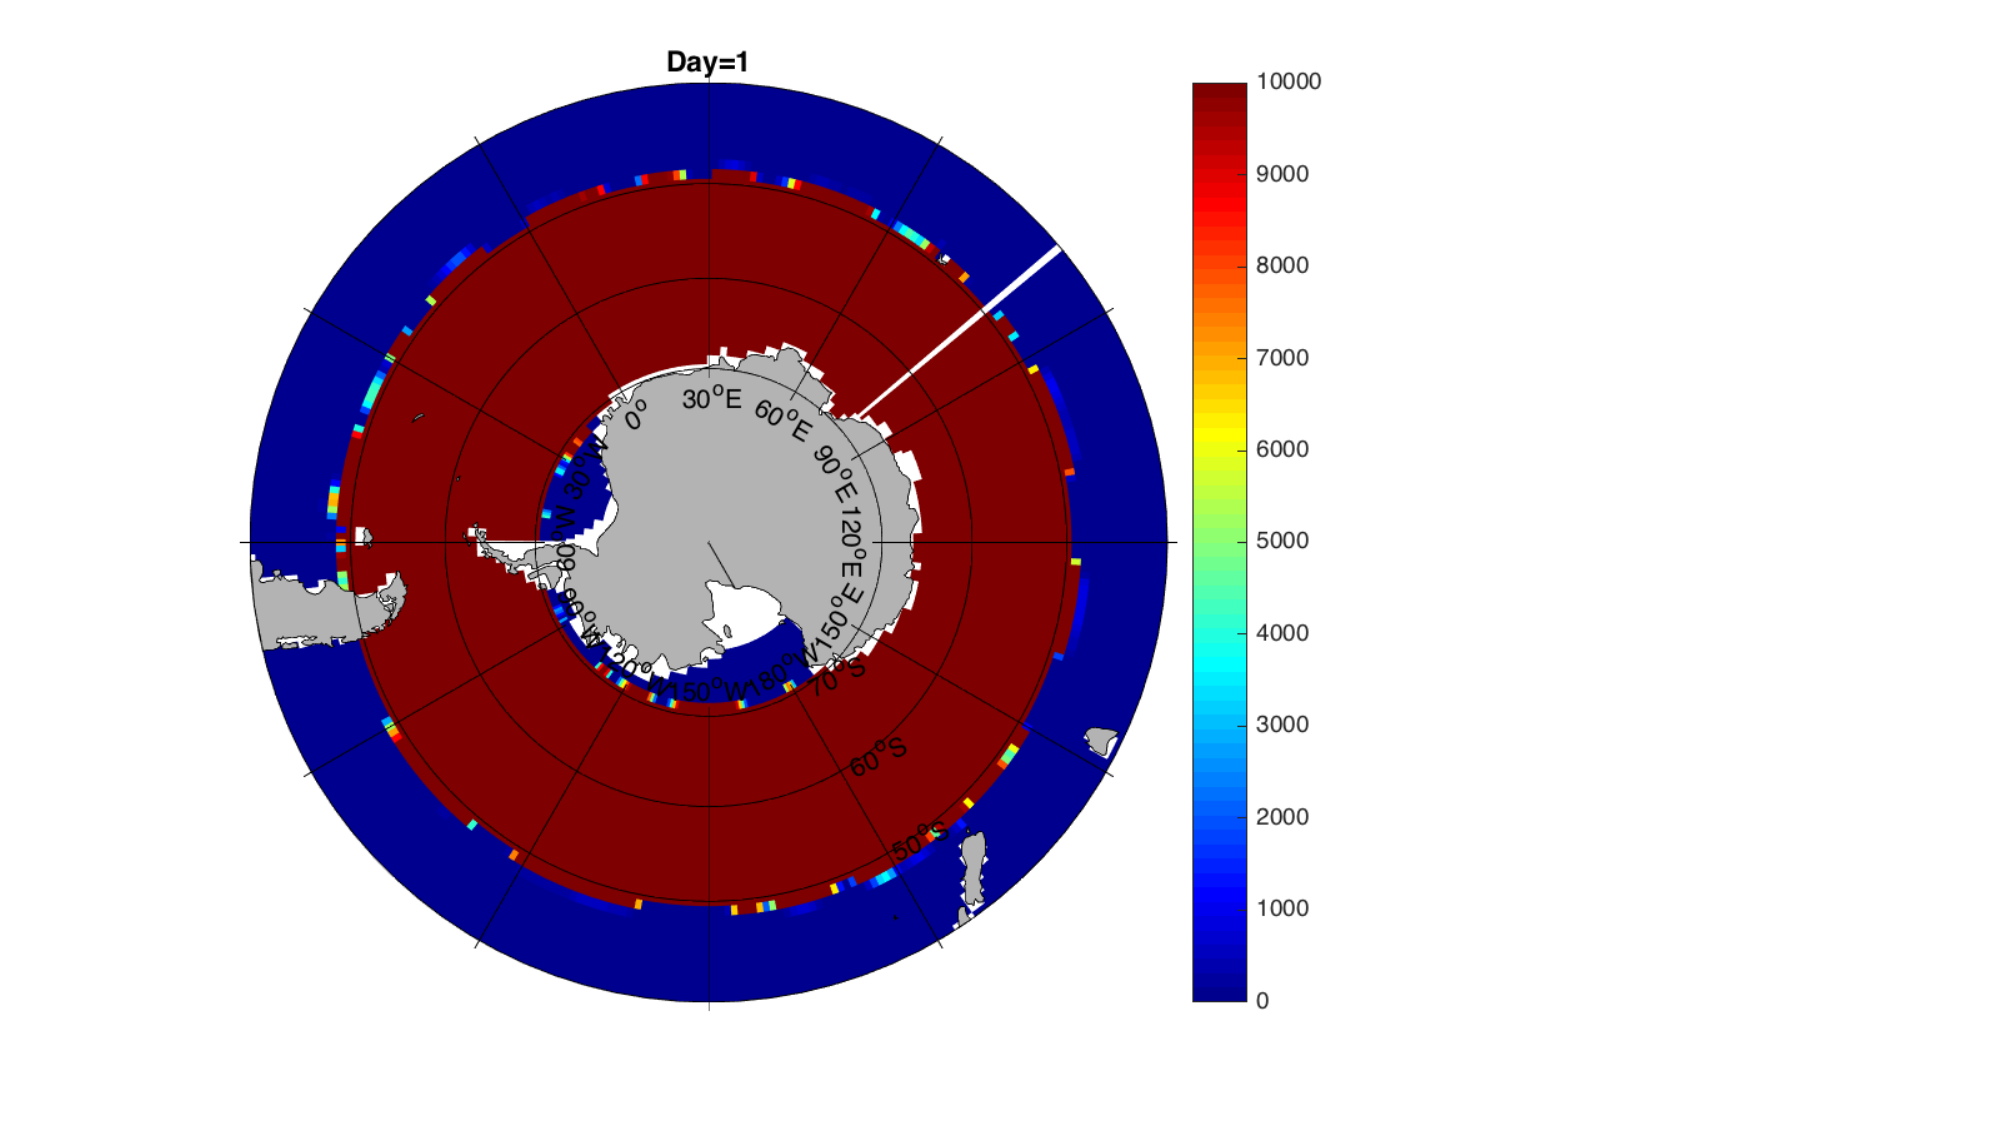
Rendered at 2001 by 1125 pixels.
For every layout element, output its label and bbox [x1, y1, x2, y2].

picture [0, 0, 1500, 1125]
